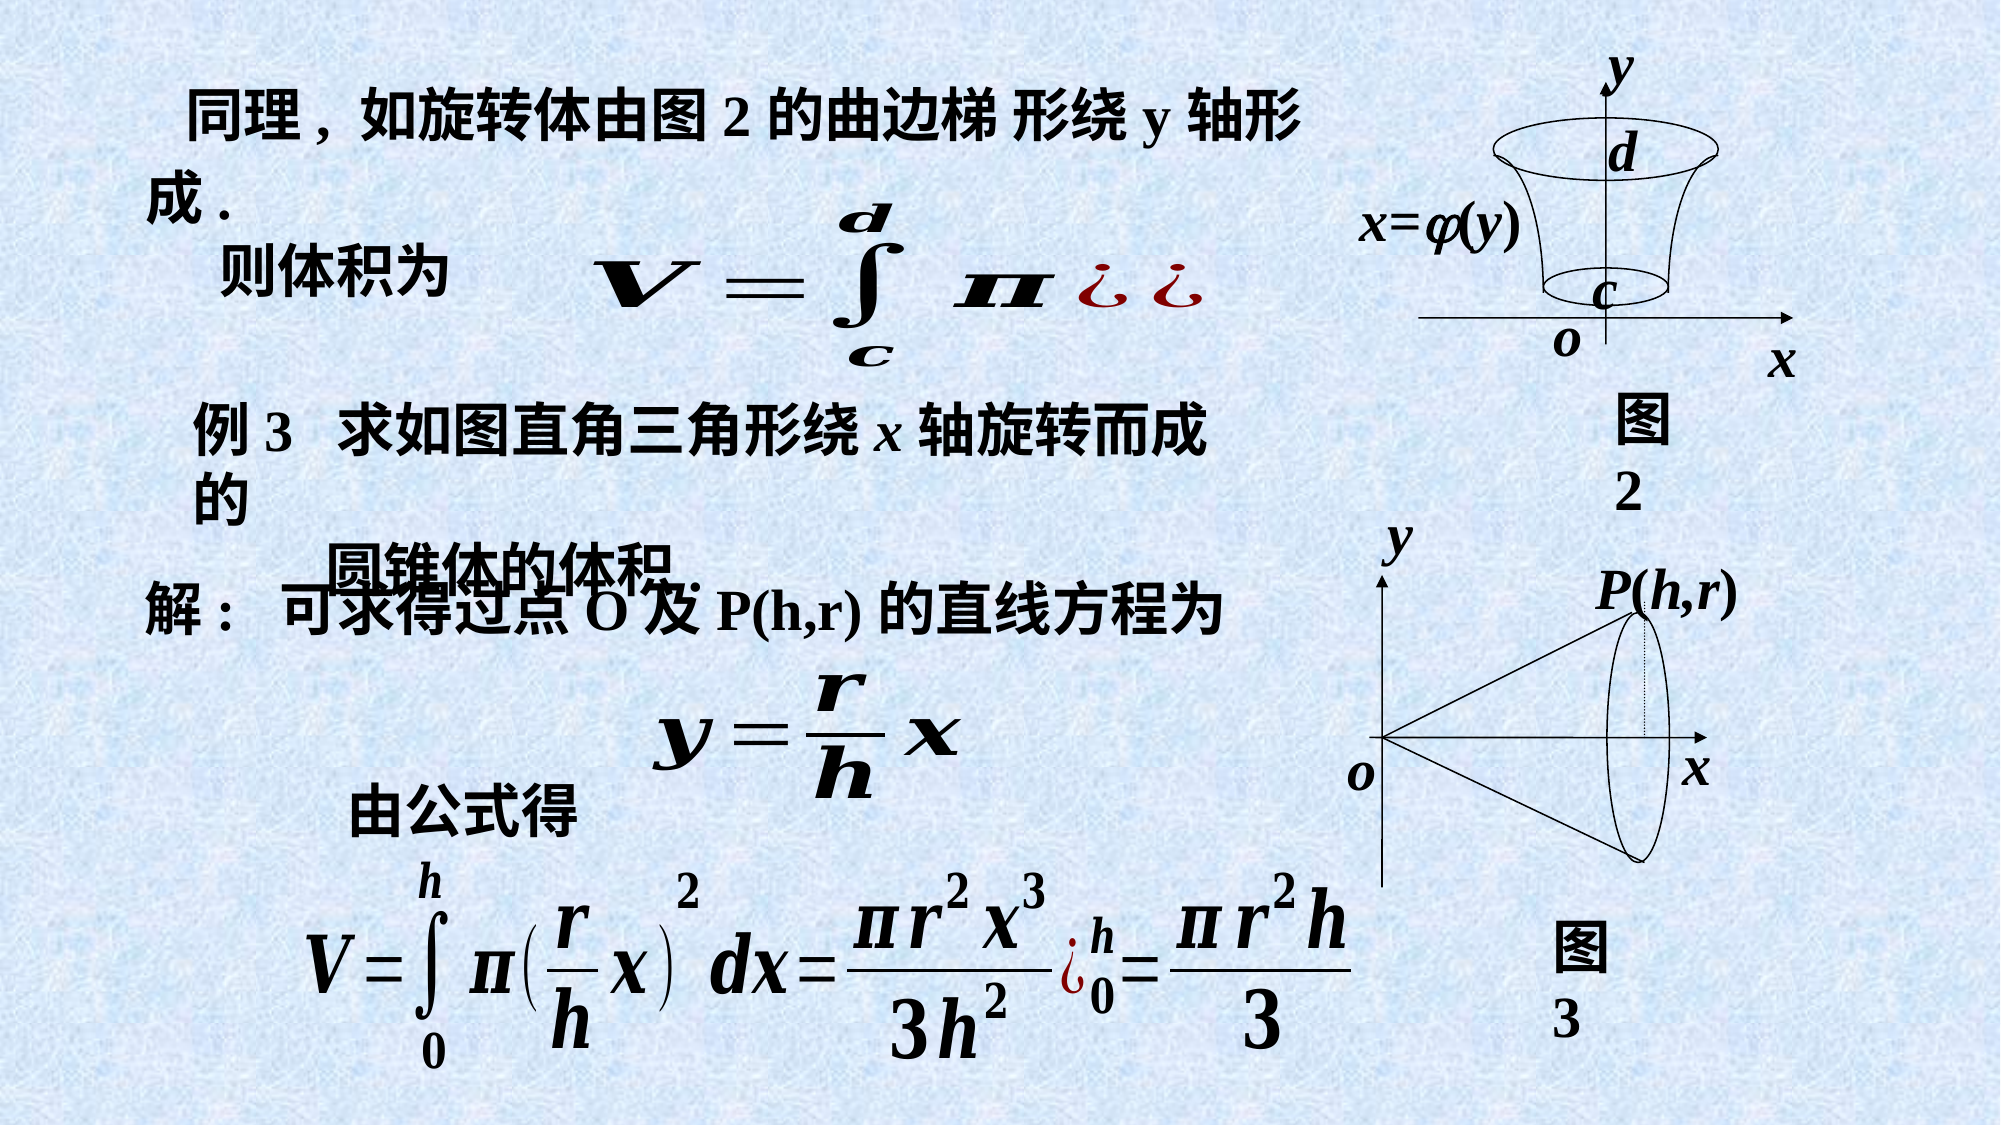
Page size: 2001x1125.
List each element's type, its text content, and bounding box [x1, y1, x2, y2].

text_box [1332, 488, 1756, 888]
text_box 图2 [1599, 399, 1725, 488]
text_box 同理, 如旋转体由图2的曲边梯 形绕y轴形成. [130, 56, 1342, 240]
text_box 则体积为 [205, 226, 468, 312]
text_box 解: 可求得过点O及P(h,r)的直线方程为 [129, 565, 1242, 650]
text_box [1342, 18, 1813, 399]
text_box 图3 [1537, 902, 1663, 1057]
text_box 由公式得 [331, 766, 595, 852]
picture [0, 0, 2001, 1125]
text_box 例3 求如图直角三角形绕x轴旋转而成的 圆锥体的体积. [177, 385, 1248, 611]
